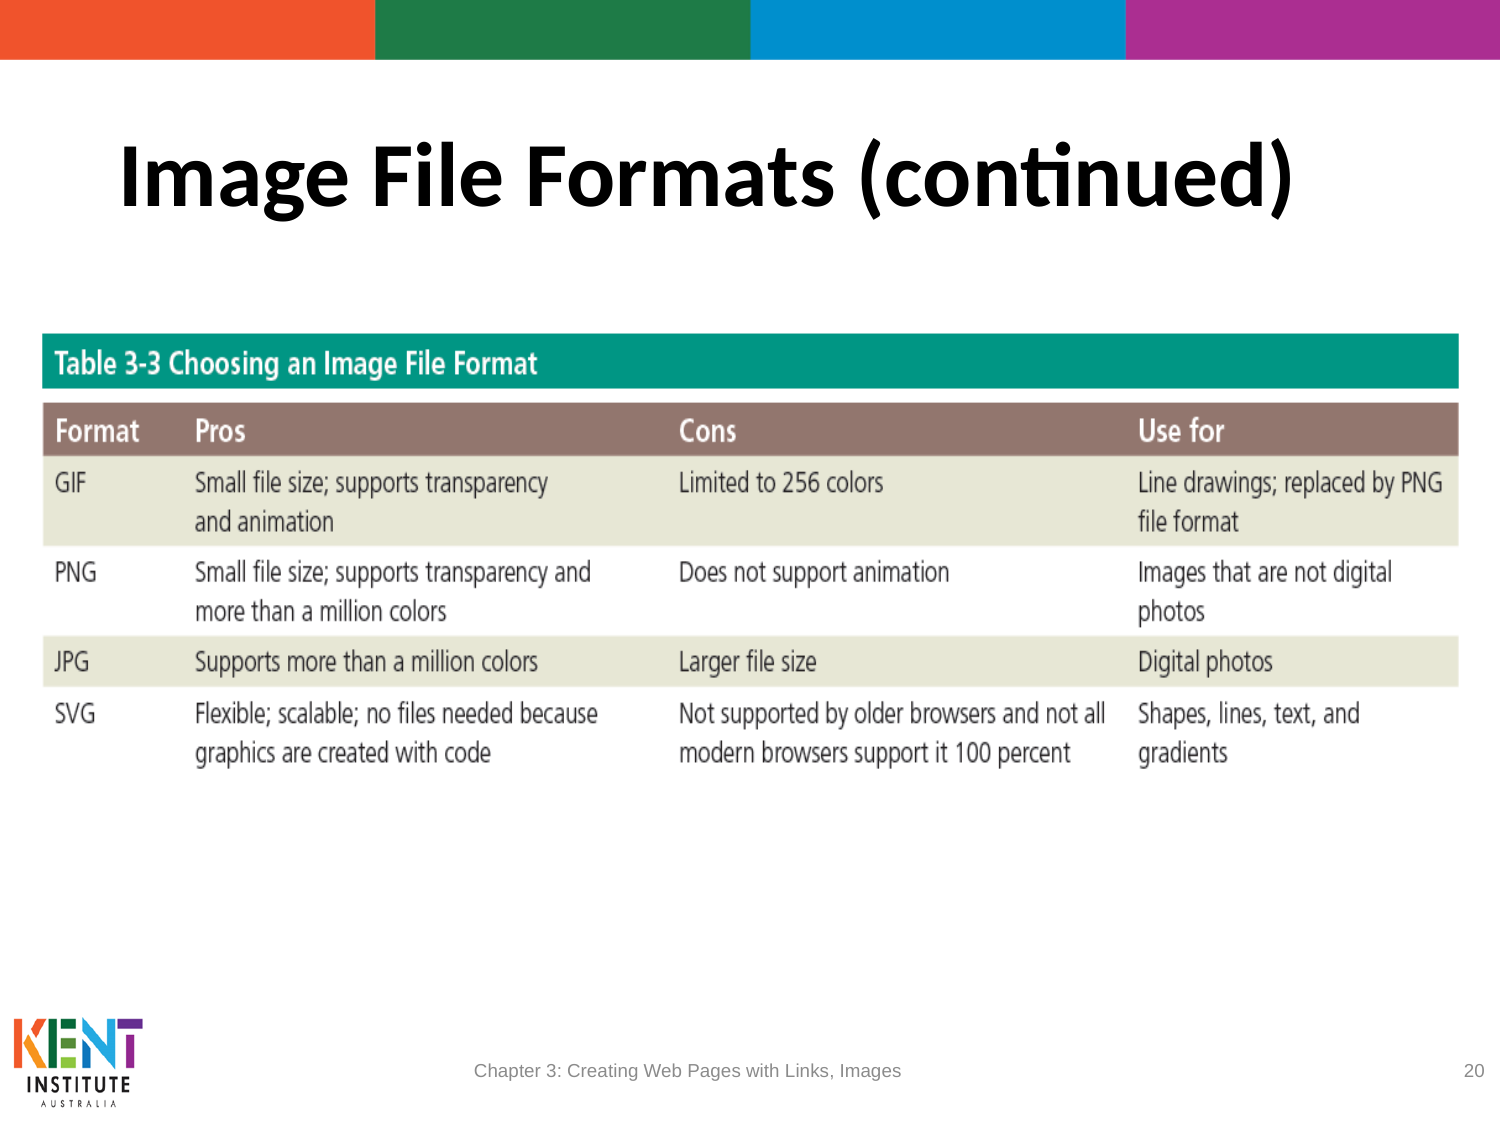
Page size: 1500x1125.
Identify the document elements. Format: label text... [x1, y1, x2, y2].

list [30, 315, 1470, 791]
slide_number 20 [1425, 1040, 1500, 1100]
picture [0, 0, 750, 60]
footer Chapter 3: Creating Web Pages with Links, Images [0, 1040, 1375, 1100]
picture [0, 1000, 156, 1040]
title Image File Formats (continued) [103, 68, 1397, 286]
picture [0, 1100, 156, 1125]
picture [1126, 0, 1500, 60]
